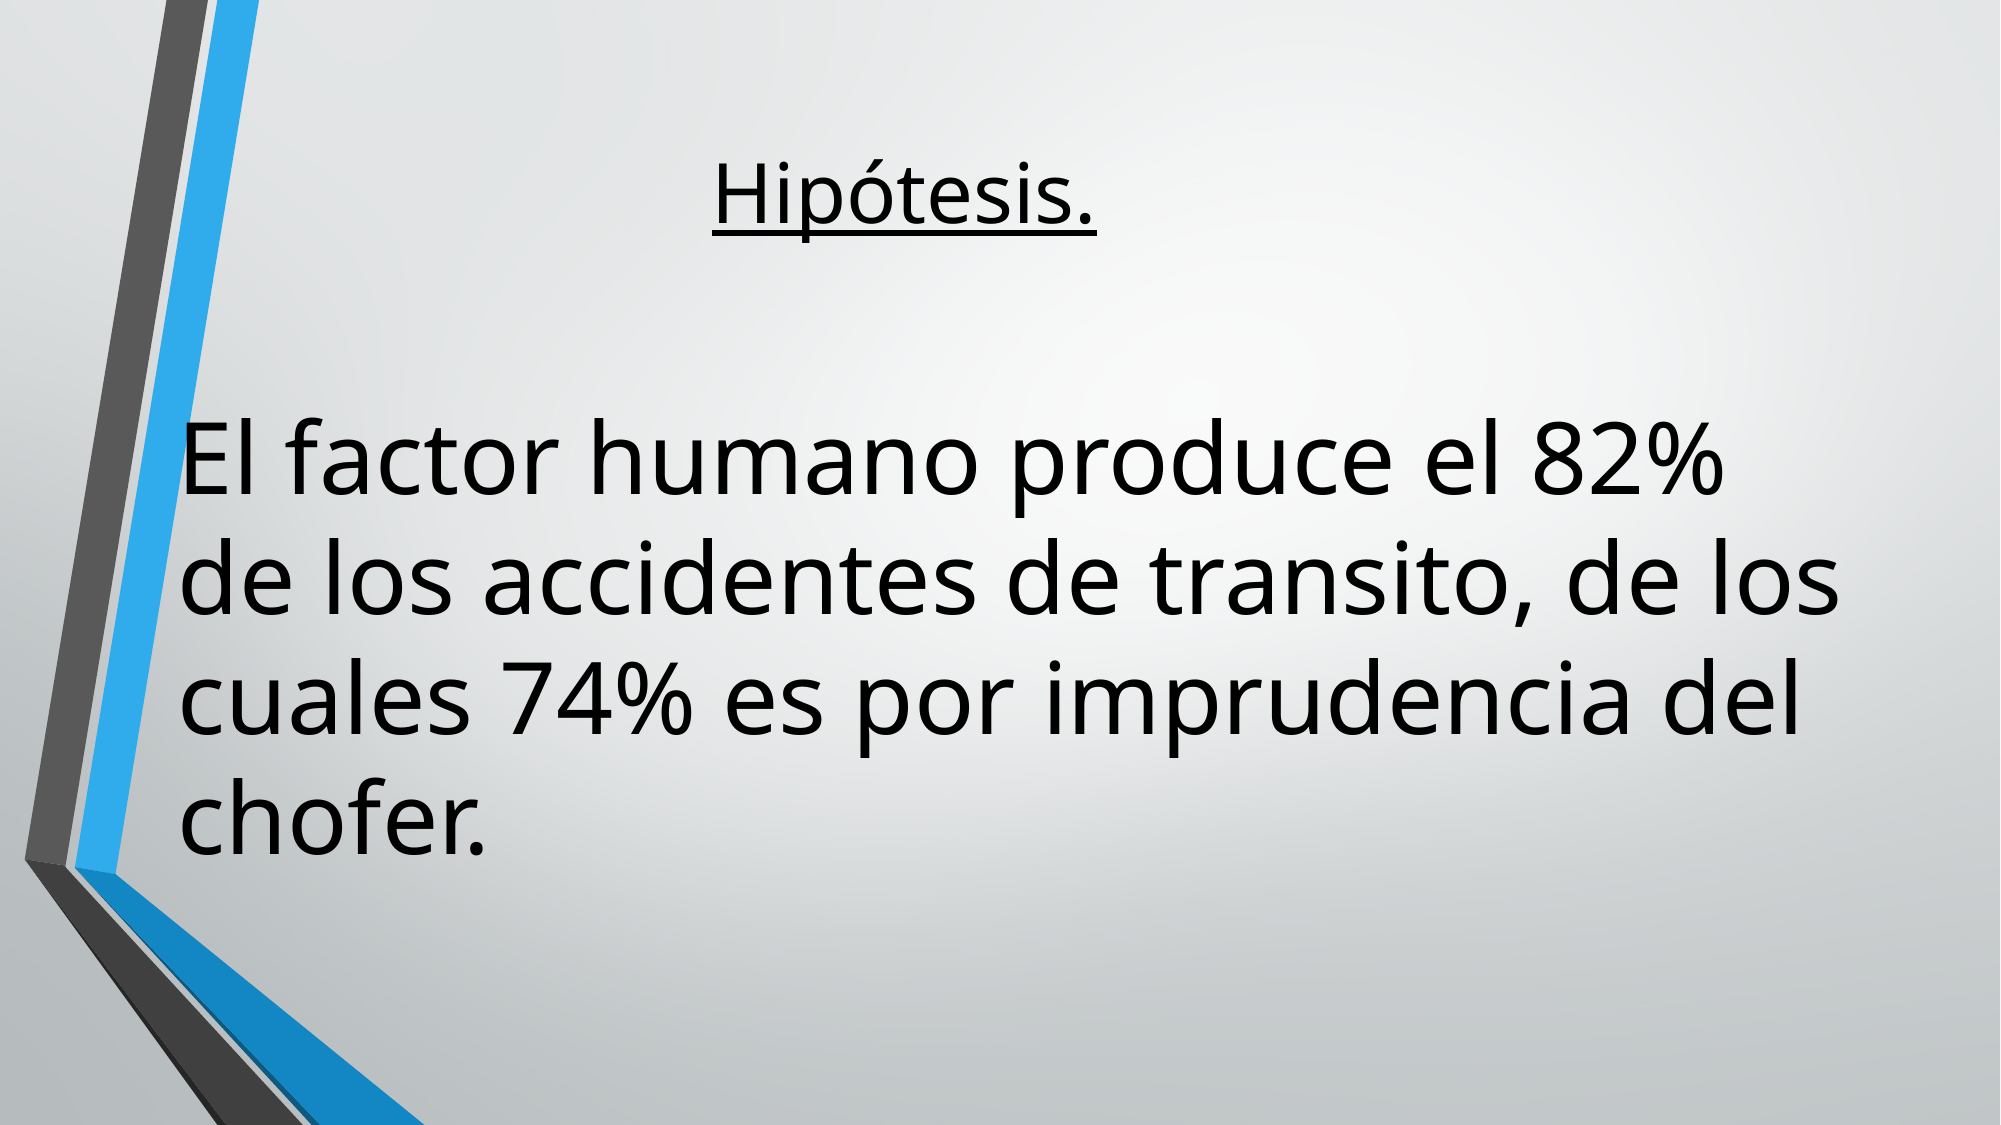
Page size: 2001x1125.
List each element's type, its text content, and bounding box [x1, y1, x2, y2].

list El factor humano produce el 82% de los accidentes de transito, de los cuales 74% es por imprudencia del chofer. [162, 319, 1887, 950]
title Hipótesis. [82, 47, 1727, 335]
